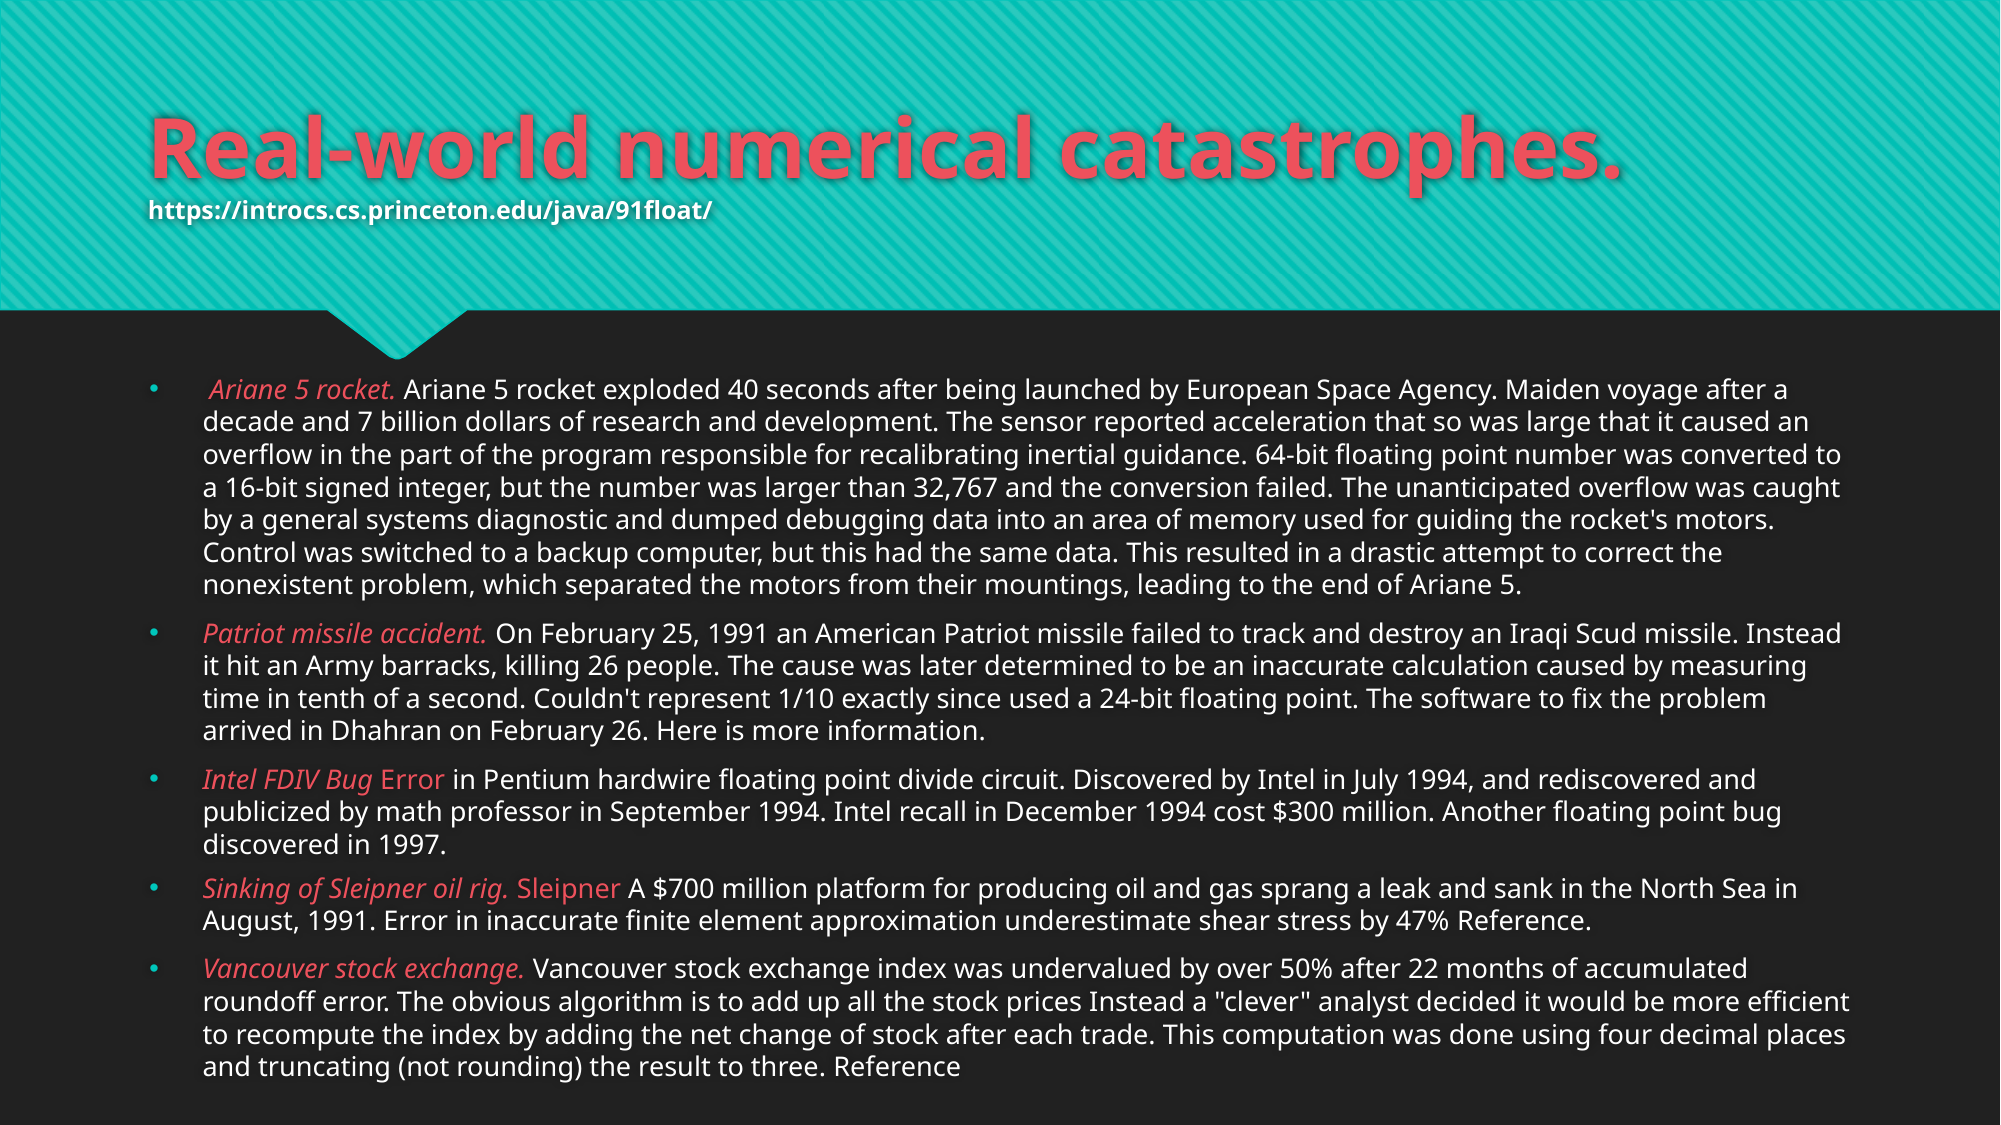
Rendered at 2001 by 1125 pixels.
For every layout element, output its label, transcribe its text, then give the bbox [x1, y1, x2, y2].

list Ariane 5 rocket. Ariane 5 rocket exploded 40 seconds after being launched by European Space Agency. Maiden voyage after a decade and 7 billion dollars of research and development. The sensor reported acceleration that so was large that it caused an overflow in the part of the program responsible for recalibrating inertial guidance. 64-bit floating point number was converted to a 16-bit signed integer, but the number was larger than 32,767 and the conversion failed. The unanticipated overflow was caught by a general systems diagnostic and dumped debugging data into an area of memory used for guiding the rocket's motors. Control was switched to a backup computer, but this had the same data. This resulted in a drastic attempt to correct the nonexistent problem, which separated the motors from their mountings, leading to the end of Ariane 5. Patriot missile accident. On February 25, 1991 an American Patriot missile failed to track and destroy an Iraqi Scud missile. Instead it hit an Army barracks, killing 26 people. The cause was later determined to be an inaccurate calculation caused by measuring time in tenth of a second. Couldn't represent 1/10 exactly since used a 24-bit floating point. The software to fix the problem arrived in Dhahran on February 26. Here is more information. Intel FDIV Bug Error in Pentium hardwire floating point divide circuit. Discovered by Intel in July 1994, and rediscovered and publicized by math professor in September 1994. Intel recall in December 1994 cost $300 million. Another floating point bug discovered in 1997. Sinking of Sleipner oil rig. Sleipner A $700 million platform for producing oil and gas sprang a leak and sank in the North Sea in August, 1991. Error in inaccurate finite element approximation underestimate shear stress by 47% Reference. Vancouver stock exchange. Vancouver stock exchange index was undervalued by over 50% after 22 months of accumulated roundoff error. The obvious algorithm is to add up all the stock prices Instead a "clever" analyst decided it would be more efficient to recompute the index by adding the net change of stock after each trade. This computation was done using four decimal places and truncating (not rounding) the result to three. Reference [134, 364, 1866, 1098]
title Real-world numerical catastrophes. https://introcs.cs.princeton.edu/java/91float/ [132, 73, 1868, 233]
